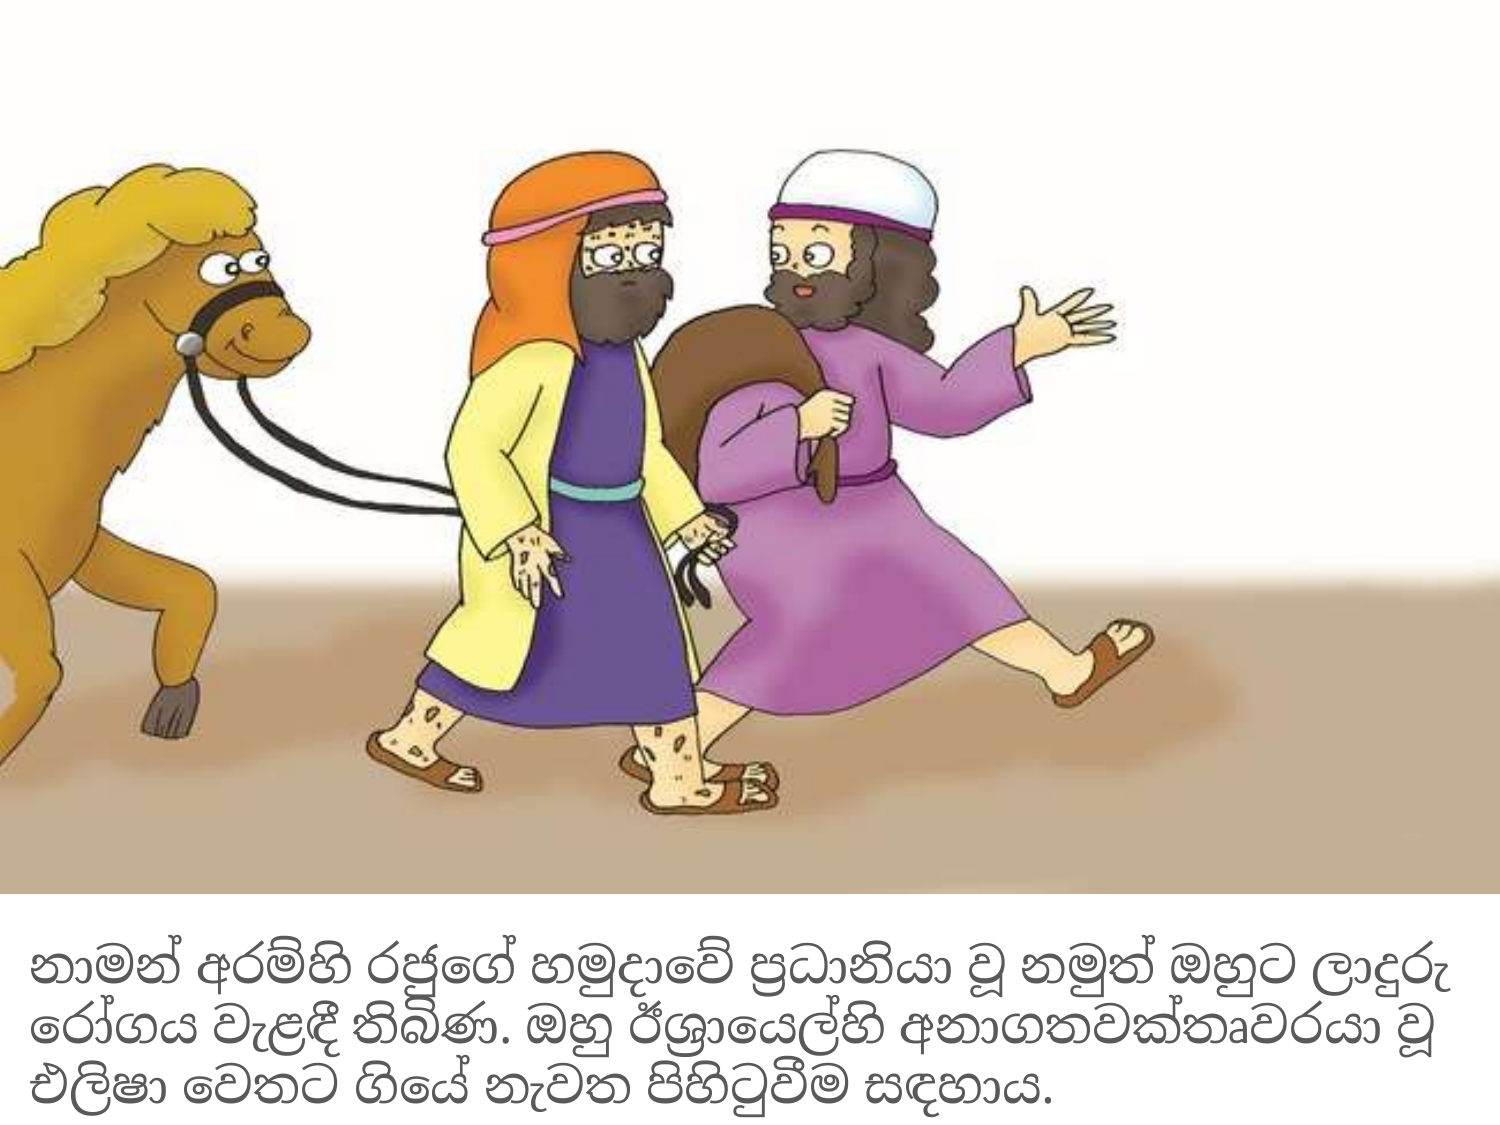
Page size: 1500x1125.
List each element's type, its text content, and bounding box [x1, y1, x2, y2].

text_box නාමන් අරම්හි රජුගේ හමුදාවේ ප්‍රධානියා වූ නමුත් ඔහුට ලාදුරු රෝගය වැළඳී තිබිණ. ඔහු ඊශ්‍රායෙල්හි අනාගතවක්තෘවරයා වූ එලිෂා වෙතට ගියේ නැවත පිහිටුවීම සඳහාය. [14, 925, 1486, 1121]
picture [0, 1, 1500, 894]
